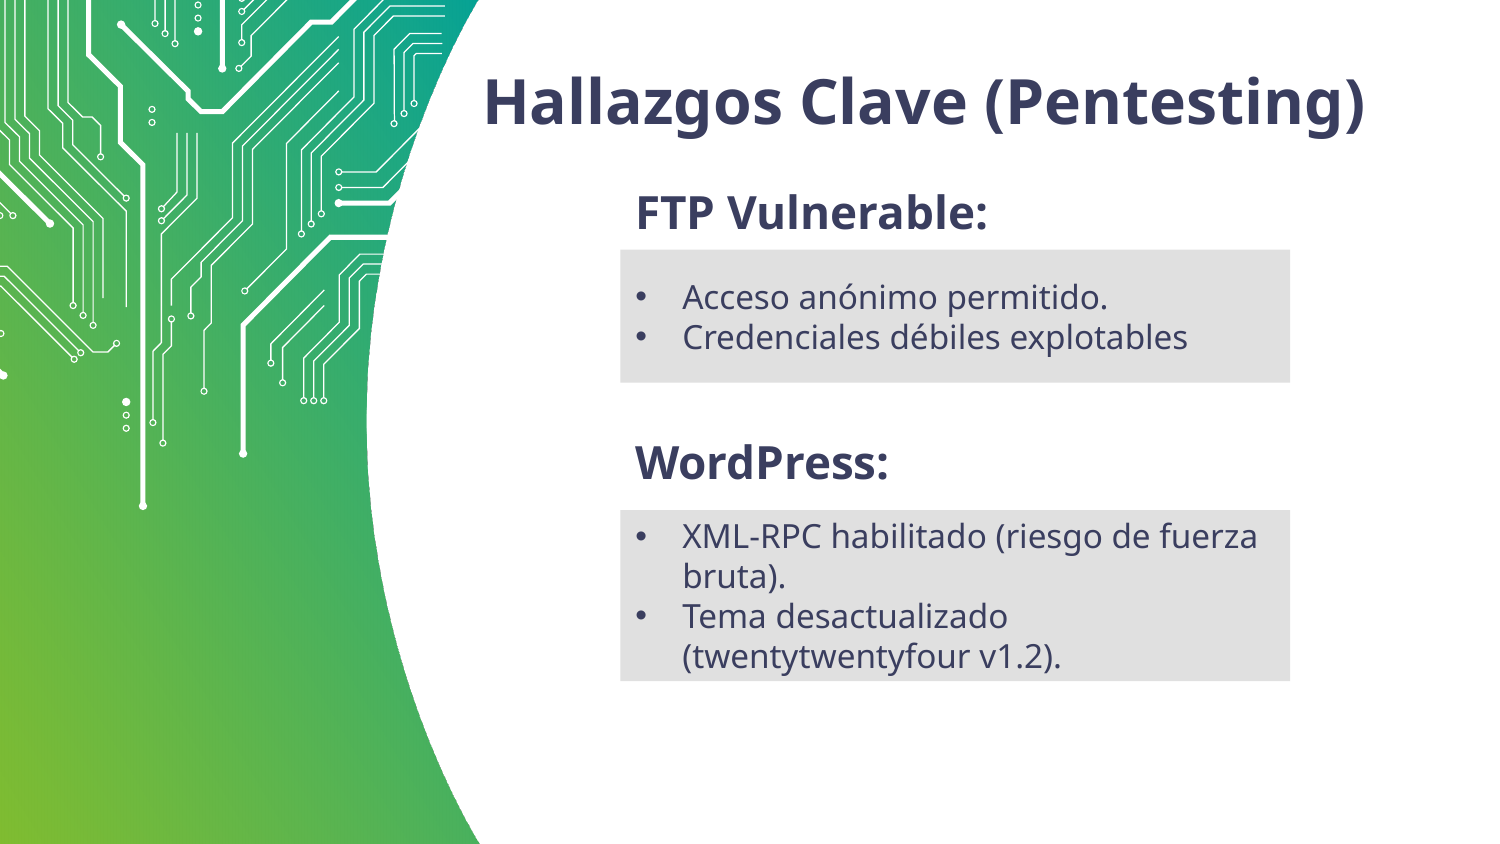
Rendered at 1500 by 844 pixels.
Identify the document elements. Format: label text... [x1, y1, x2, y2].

title WordPress: [620, 412, 1291, 510]
picture [0, 0, 491, 844]
subtitle Acceso anónimo permitido. Credenciales débiles explotables [620, 260, 1291, 383]
text_box Hallazgos Clave (Pentesting) [492, 0, 1466, 152]
title FTP Vulnerable: [620, 161, 1291, 260]
subtitle XML-RPC habilitado (riesgo de fuerza bruta). Tema desactualizado (twentytwentyfour v1.2). [620, 510, 1291, 682]
